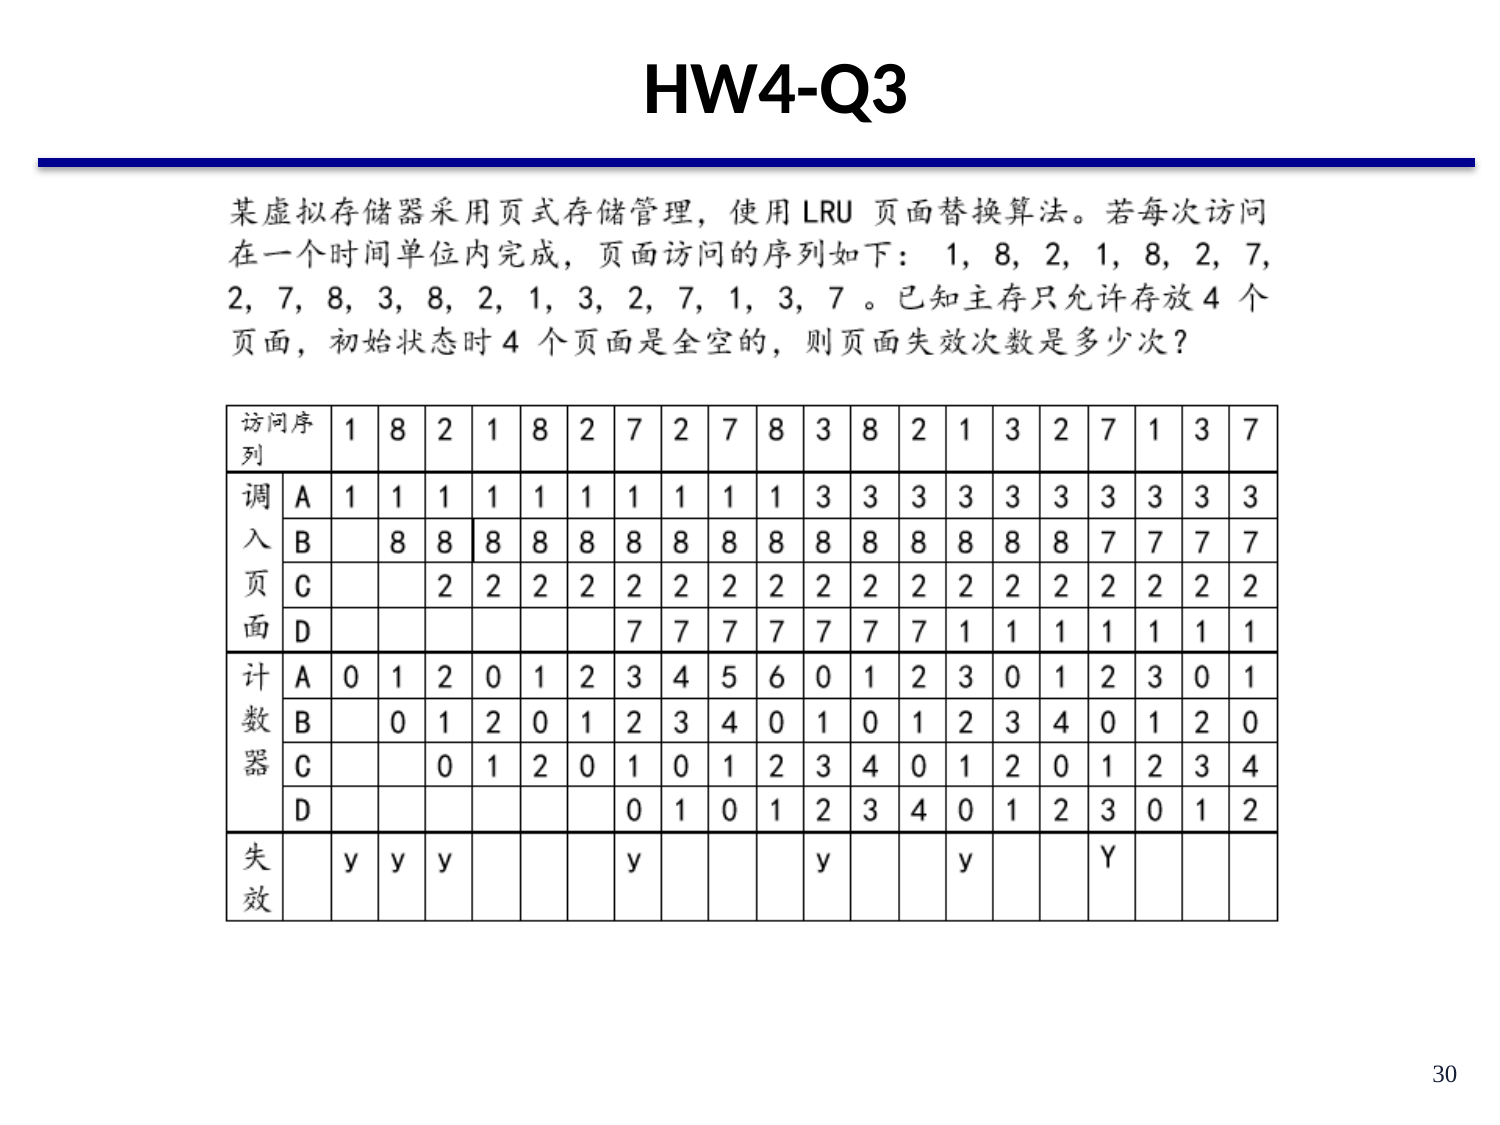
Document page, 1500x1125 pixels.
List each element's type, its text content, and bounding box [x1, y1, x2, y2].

title HW4-Q3 [77, 24, 1475, 143]
slide_number 30 [1122, 1042, 1473, 1103]
picture [212, 189, 1288, 936]
